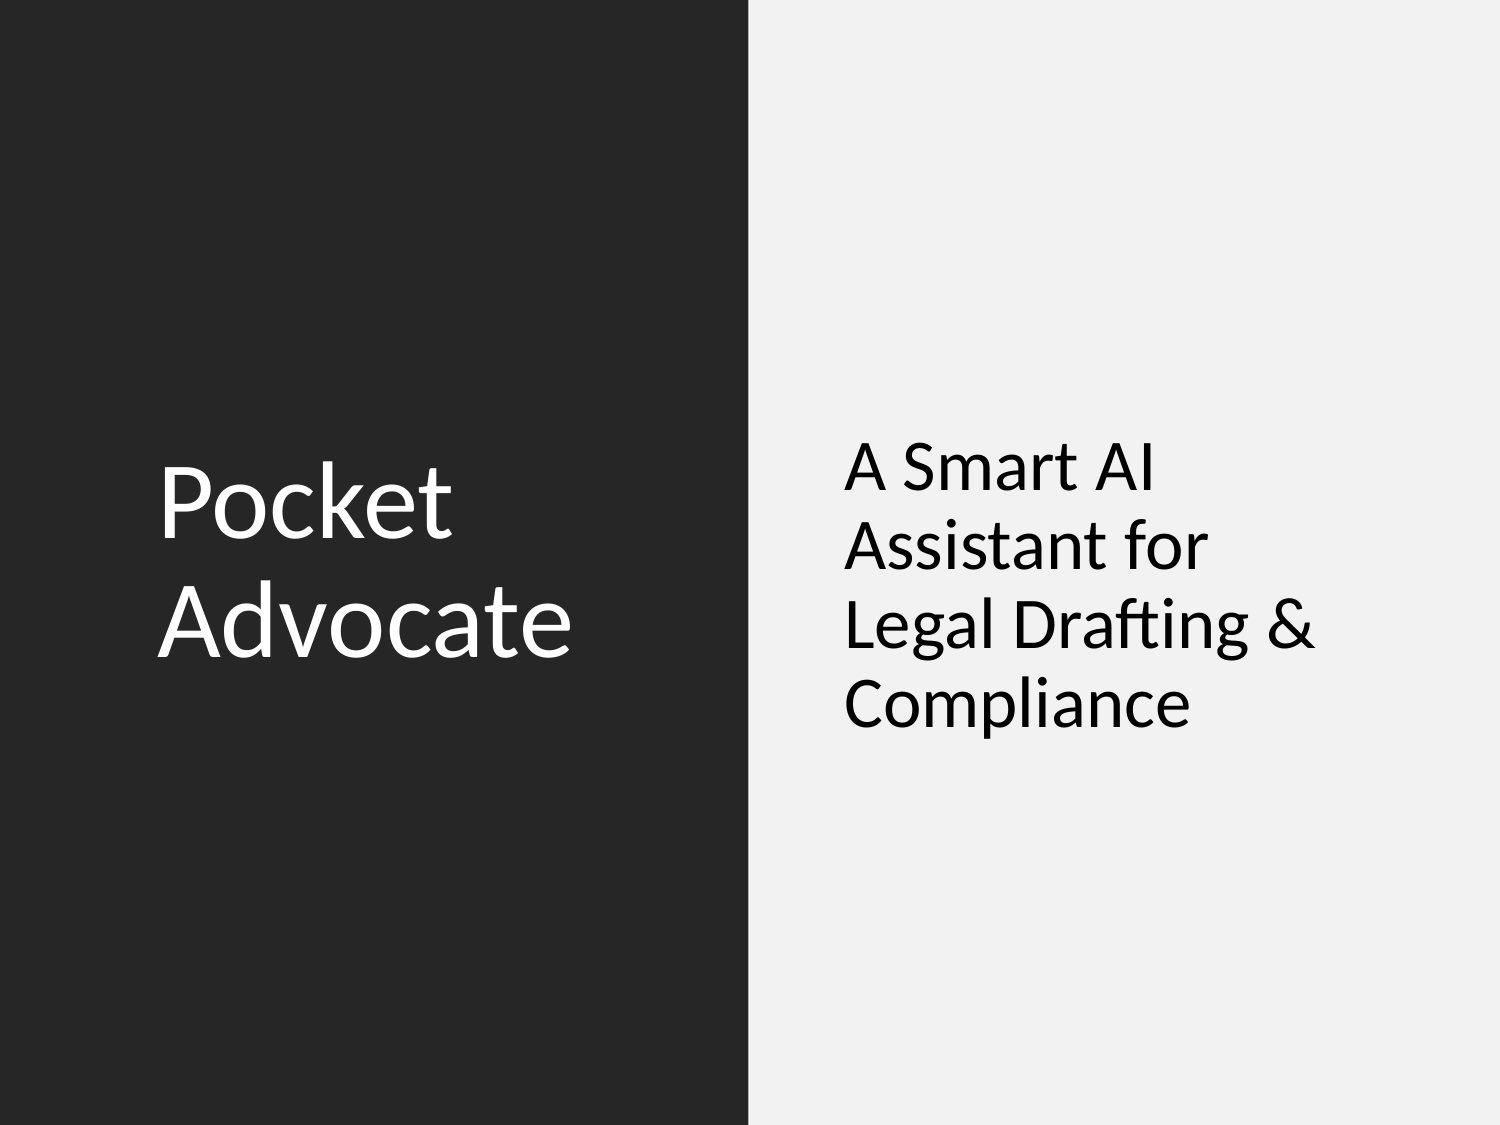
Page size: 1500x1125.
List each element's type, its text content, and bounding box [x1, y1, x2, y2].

title Pocket Advocate [142, 104, 670, 1020]
text_box [748, 0, 1500, 1125]
text_box [0, 0, 748, 1125]
list A Smart AI Assistant for Legal Drafting & Compliance [829, 104, 1359, 1067]
